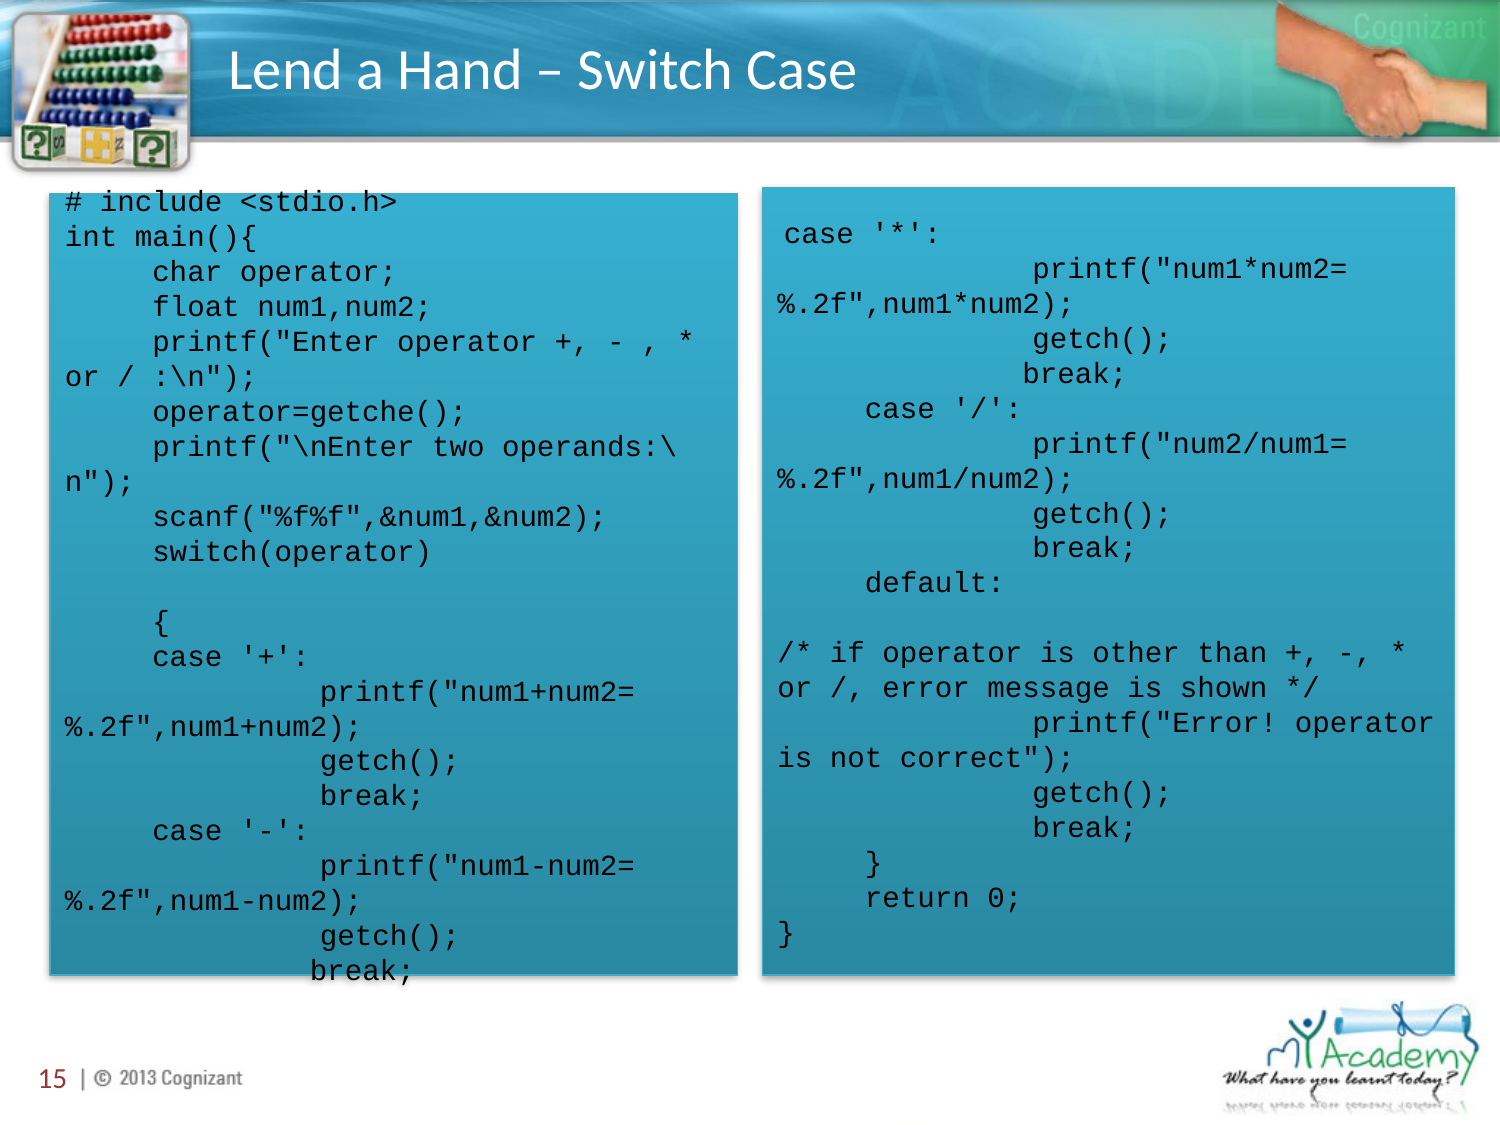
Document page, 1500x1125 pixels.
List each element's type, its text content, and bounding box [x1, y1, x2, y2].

text_box case '*': printf("num1*num2=%.2f",num1*num2); getch(); break; case '/': printf("num2/num1=%.2f",num1/num2); getch(); break; default: /* if operator is other than +, -, * or /, error message is shown */ printf("Error! operator is not correct"); getch(); break; } return 0; } [762, 187, 1455, 976]
title Lend a Hand – Switch Case [213, 0, 1244, 138]
slide_number 15 [22, 1052, 98, 1098]
picture [0, 0, 1500, 1125]
text_box # include <stdio.h> int main(){ char operator; float num1,num2; printf("Enter operator +, - , * or / :\n"); operator=getche(); printf("\nEnter two operands:\n"); scanf("%f%f",&num1,&num2); switch(operator) { case '+': printf("num1+num2=%.2f",num1+num2); getch(); break; case '-': printf("num1-num2=%.2f",num1-num2); getch(); break; [49, 193, 738, 976]
